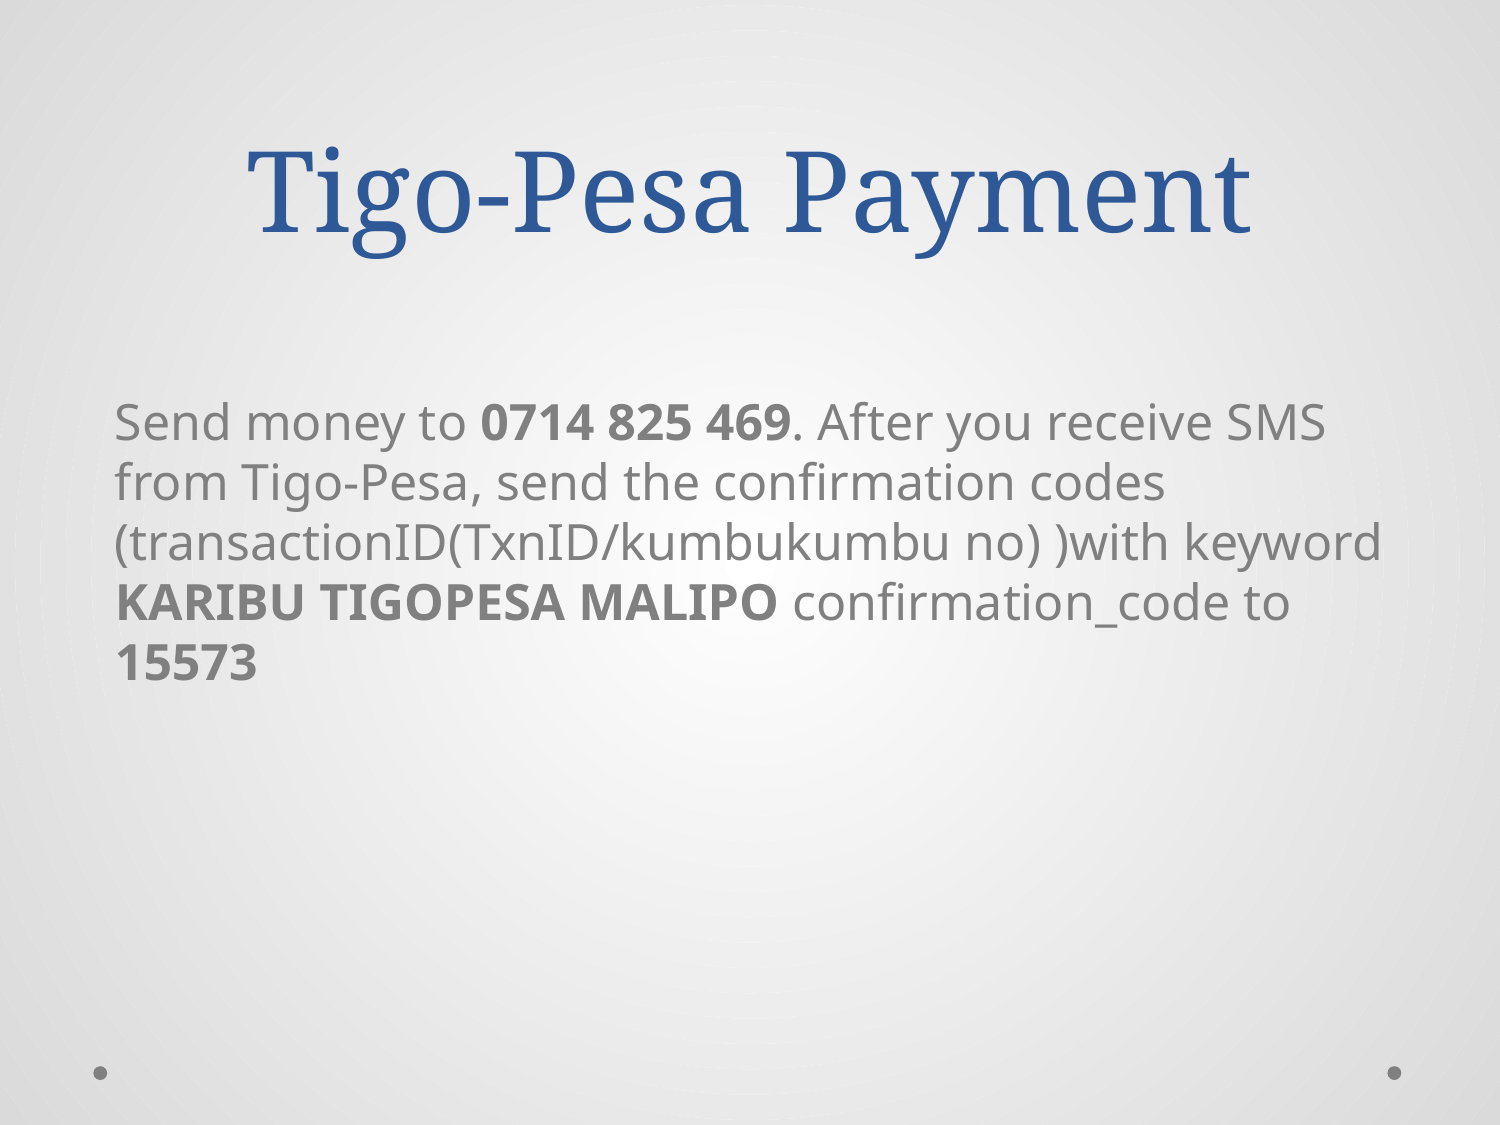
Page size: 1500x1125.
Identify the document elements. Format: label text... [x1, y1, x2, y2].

title Tigo-Pesa Payment [75, 0, 1425, 263]
list Send money to 0714 825 469. After you receive SMS from Tigo-Pesa, send the confirmation codes (transactionID(TxnID/kumbukumbu no) )with keyword KARIBU TIGOPESA MALIPO confirmation_code to 15573 [99, 382, 1450, 1125]
